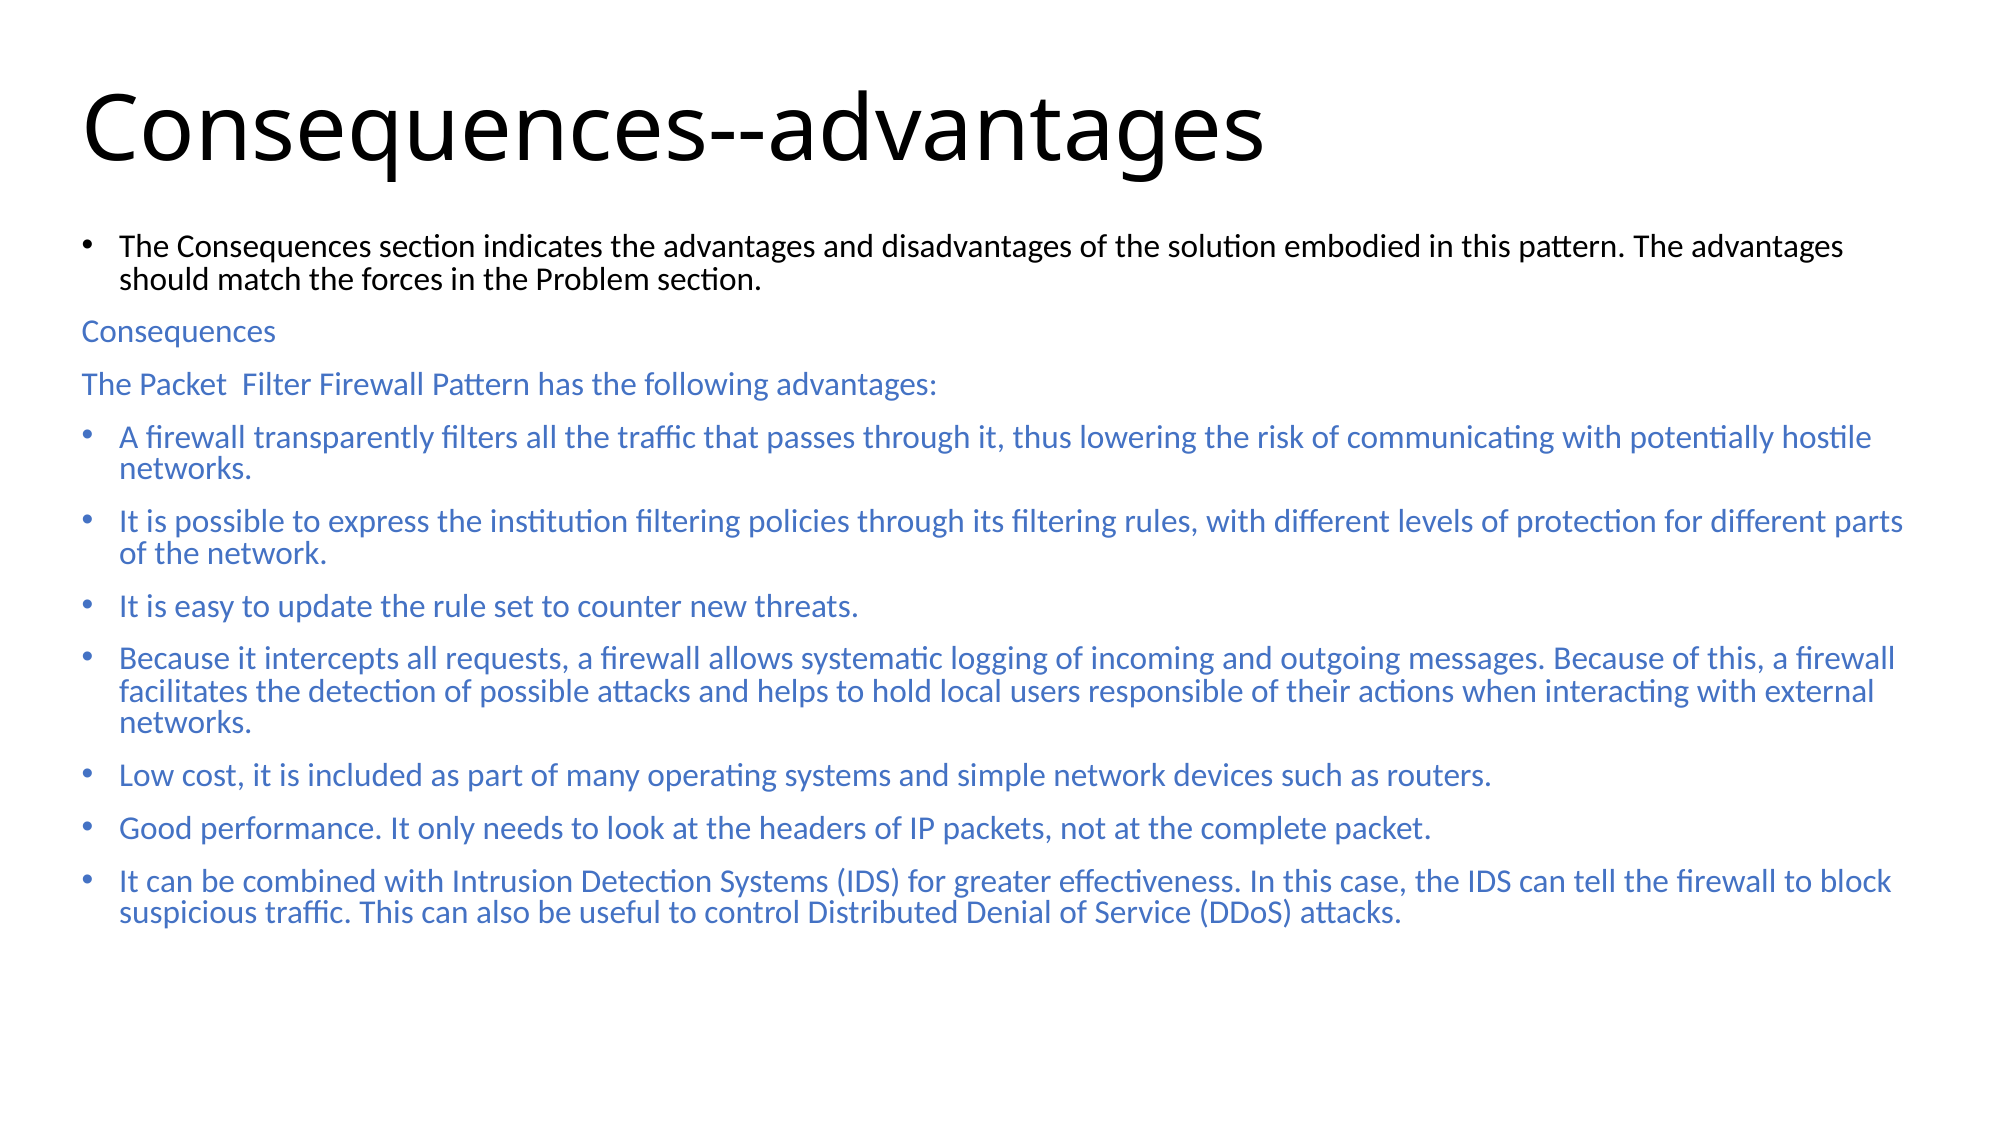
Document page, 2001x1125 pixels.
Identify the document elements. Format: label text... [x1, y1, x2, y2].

title Consequences--advantages [66, 37, 1934, 224]
list The Consequences section indicates the advantages and disadvantages of the solution embodied in this pattern. The advantages should match the forces in the Problem section. Consequences The Packet Filter Firewall Pattern has the following advantages: A firewall transparently filters all the traffic that passes through it, thus lowering the risk of communicating with potentially hostile networks. It is possible to express the institution filtering policies through its filtering rules, with different levels of protection for different parts of the network. It is easy to update the rule set to counter new threats. Because it intercepts all requests, a firewall allows systematic logging of incoming and outgoing messages. Because of this, a firewall facilitates the detection of possible attacks and helps to hold local users responsible of their actions when interacting with external networks. Low cost, it is included as part of many operating systems and simple network devices such as routers. Good performance. It only needs to look at the headers of IP packets, not at the complete packet. It can be combined with Intrusion Detection Systems (IDS) for greater effectiveness. In this case, the IDS can tell the firewall to block suspicious traffic. This can also be useful to control Distributed Denial of Service (DDoS) attacks. [66, 224, 1934, 1013]
